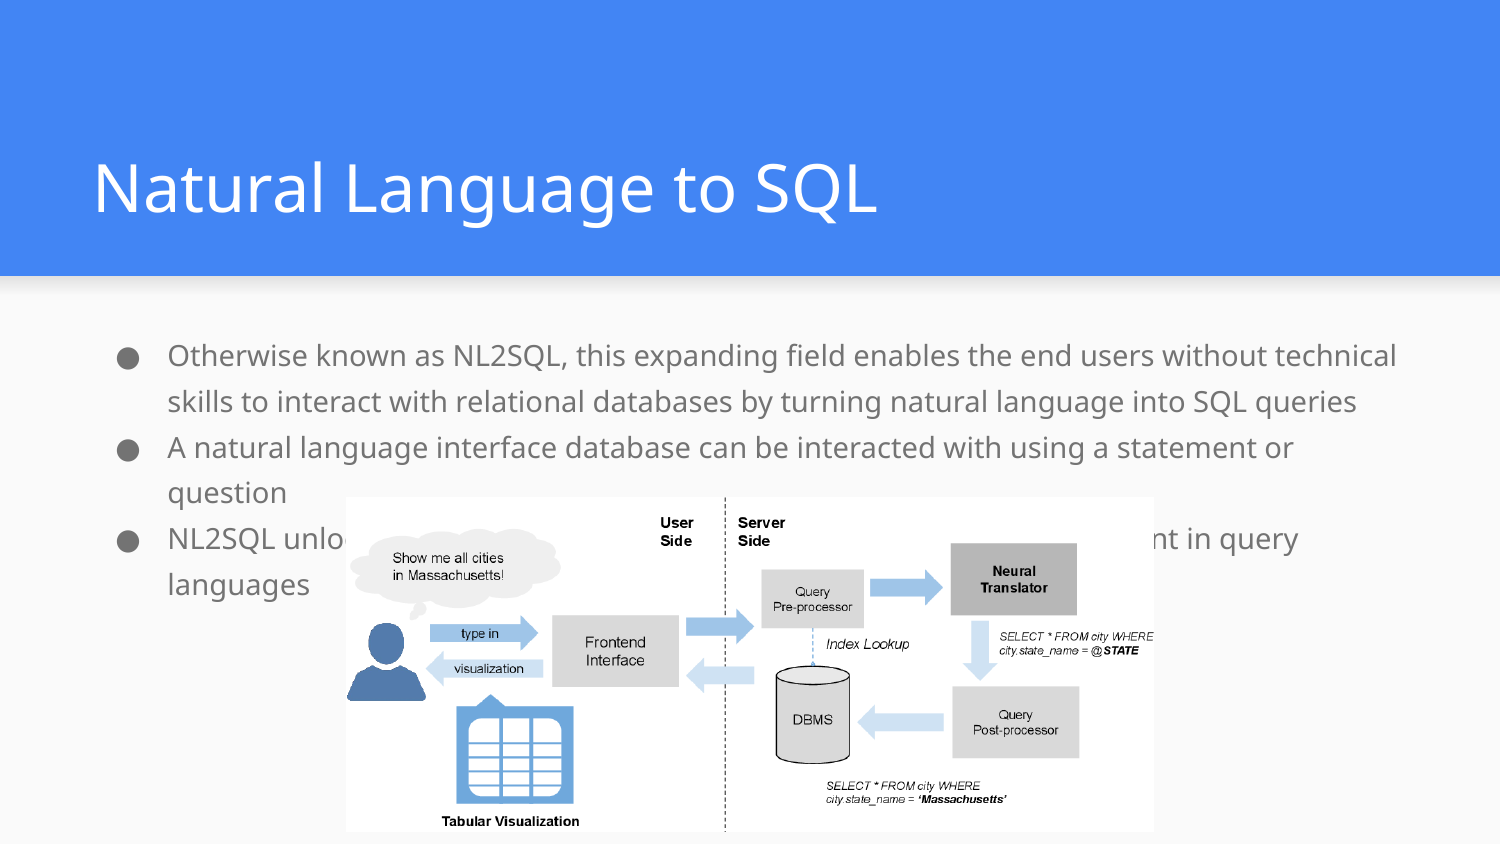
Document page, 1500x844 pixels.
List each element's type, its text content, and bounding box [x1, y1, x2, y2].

title Natural Language to SQL [77, 121, 1427, 248]
picture [346, 496, 1154, 832]
list Otherwise known as NL2SQL, this expanding field enables the end users without technical skills to interact with relational databases by turning natural language into SQL queries A natural language interface database can be interacted with using a statement or question NL2SQL unlocks the power of large datasets to users who aren’t proficient in query languages [77, 314, 1427, 760]
